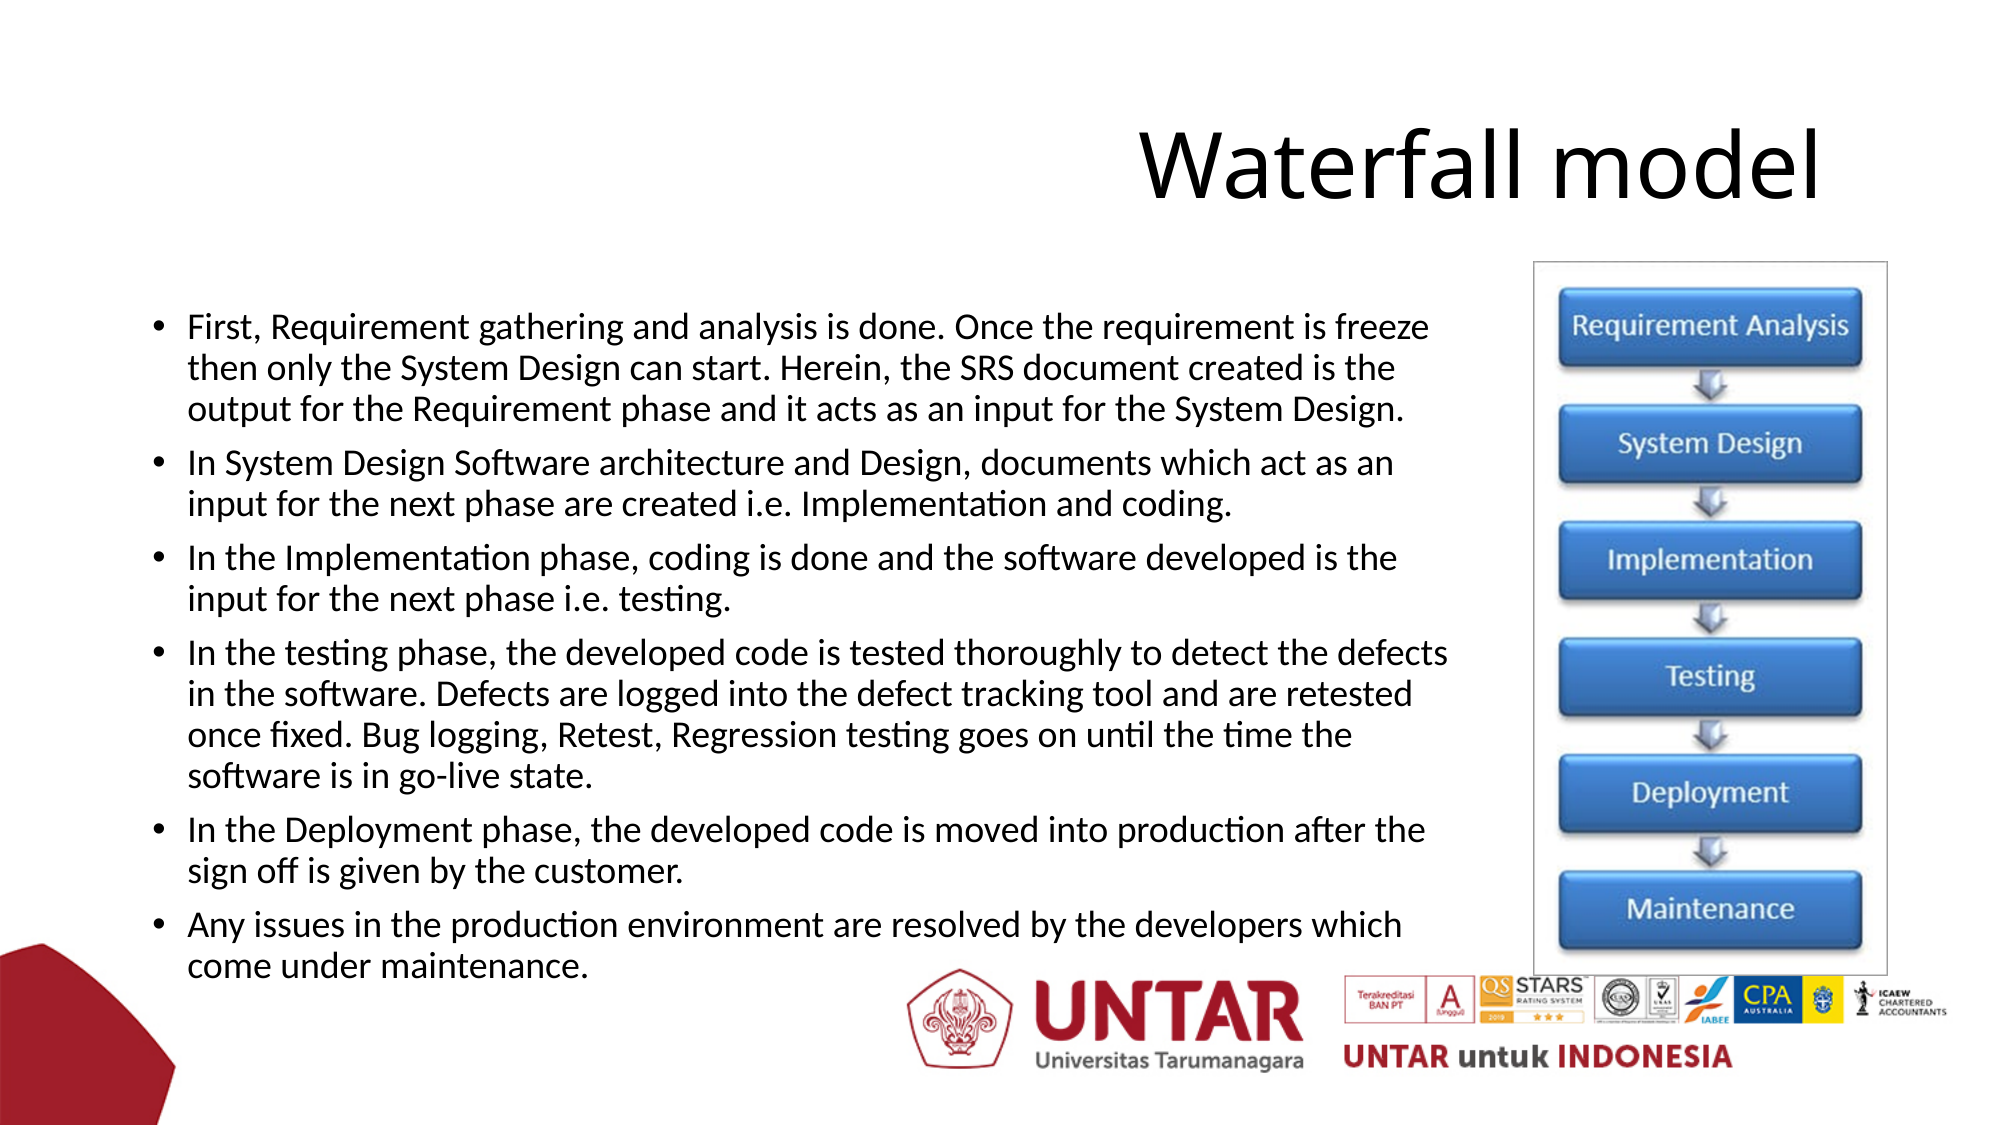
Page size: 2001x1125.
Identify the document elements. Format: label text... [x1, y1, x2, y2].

picture [0, 0, 2001, 1125]
list First, Requirement gathering and analysis is done. Once the requirement is freeze then only the System Design can start. Herein, the SRS document created is the output for the Requirement phase and it acts as an input for the System Design. In System Design Software architecture and Design, documents which act as an input for the next phase are created i.e. Implementation and coding. In the Implementation phase, coding is done and the software developed is the input for the next phase i.e. testing. In the testing phase, the developed code is tested thoroughly to detect the defects in the software. Defects are logged into the defect tracking tool and are retested once fixed. Bug logging, Retest, Regression testing goes on until the time the software is in go-live state. In the Deployment phase, the developed code is moved into production after the sign off is given by the customer. Any issues in the production environment are resolved by the developers which come under maintenance. [137, 299, 1481, 1014]
title Waterfall model [137, 59, 1863, 278]
